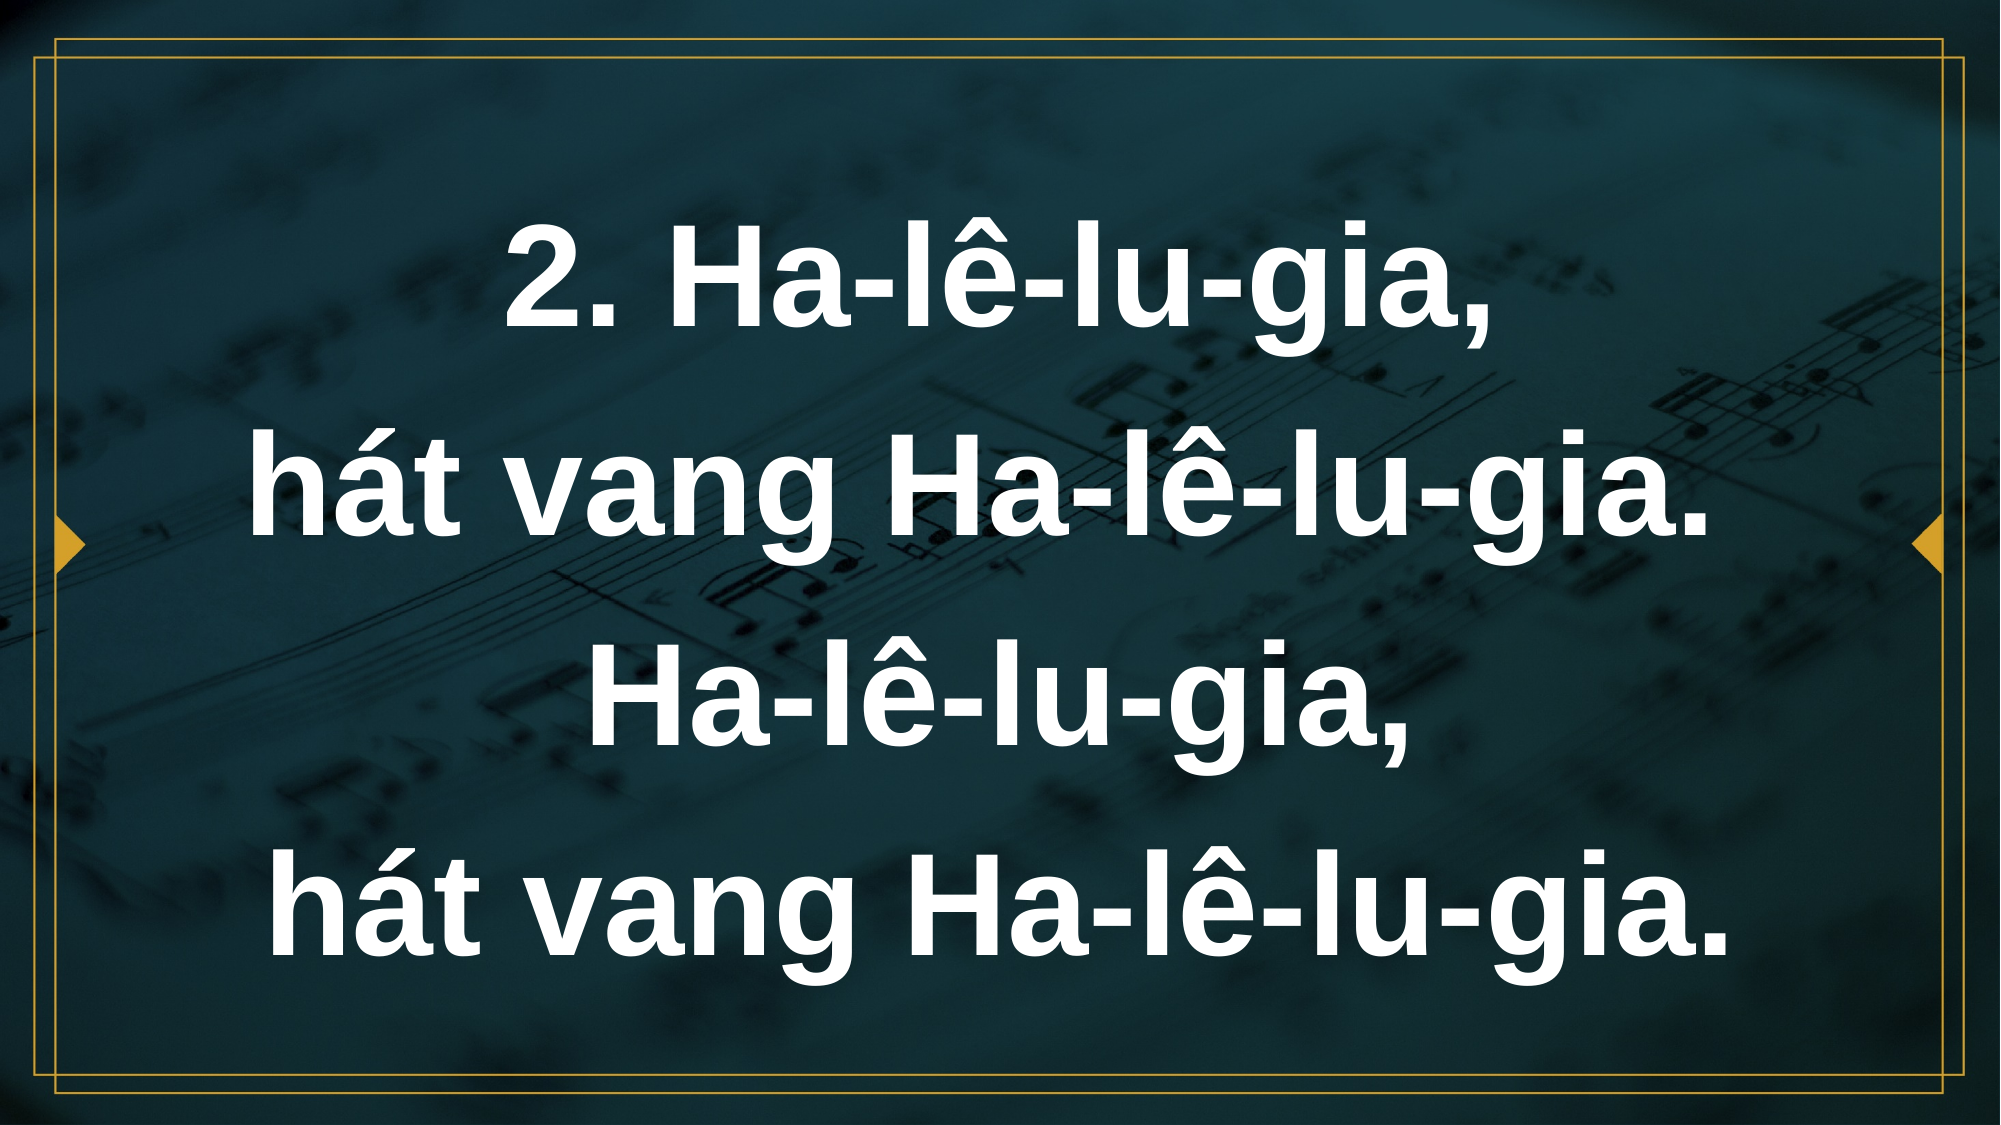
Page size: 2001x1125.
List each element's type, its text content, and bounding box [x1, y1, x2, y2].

picture [0, 0, 2000, 1125]
title 2. Ha-lê-lu-gia, hát vang Ha-lê-lu-gia. Ha-lê-lu-gia, hát vang Ha-lê-lu-gia. [55, 53, 1945, 1077]
